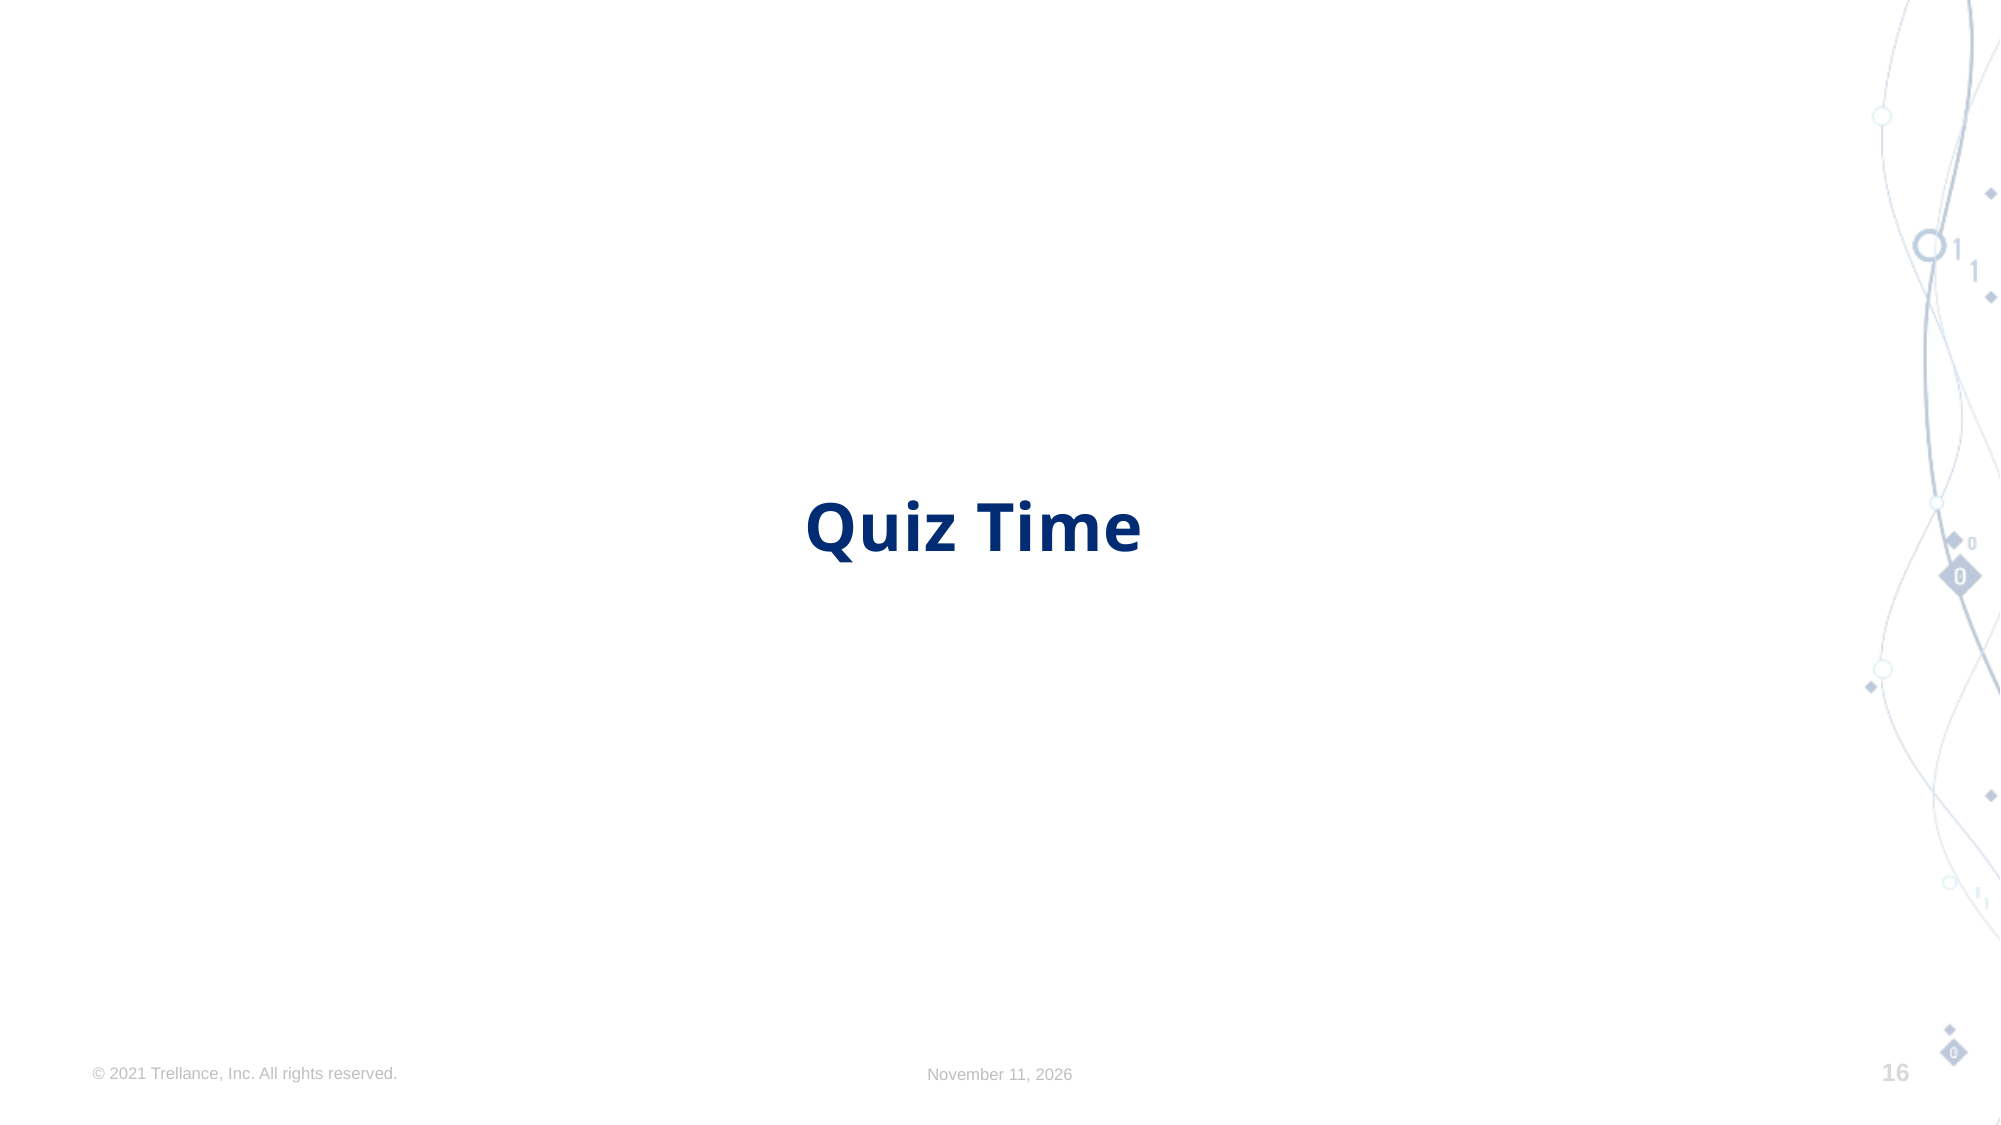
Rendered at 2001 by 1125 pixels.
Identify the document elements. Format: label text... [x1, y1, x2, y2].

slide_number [781, 1044, 1219, 1105]
title Quiz Time [90, 422, 1844, 621]
slide_number 16 [1843, 1049, 1925, 1103]
footer © 2021 Trellance, Inc. All rights reserved. [77, 1042, 753, 1103]
